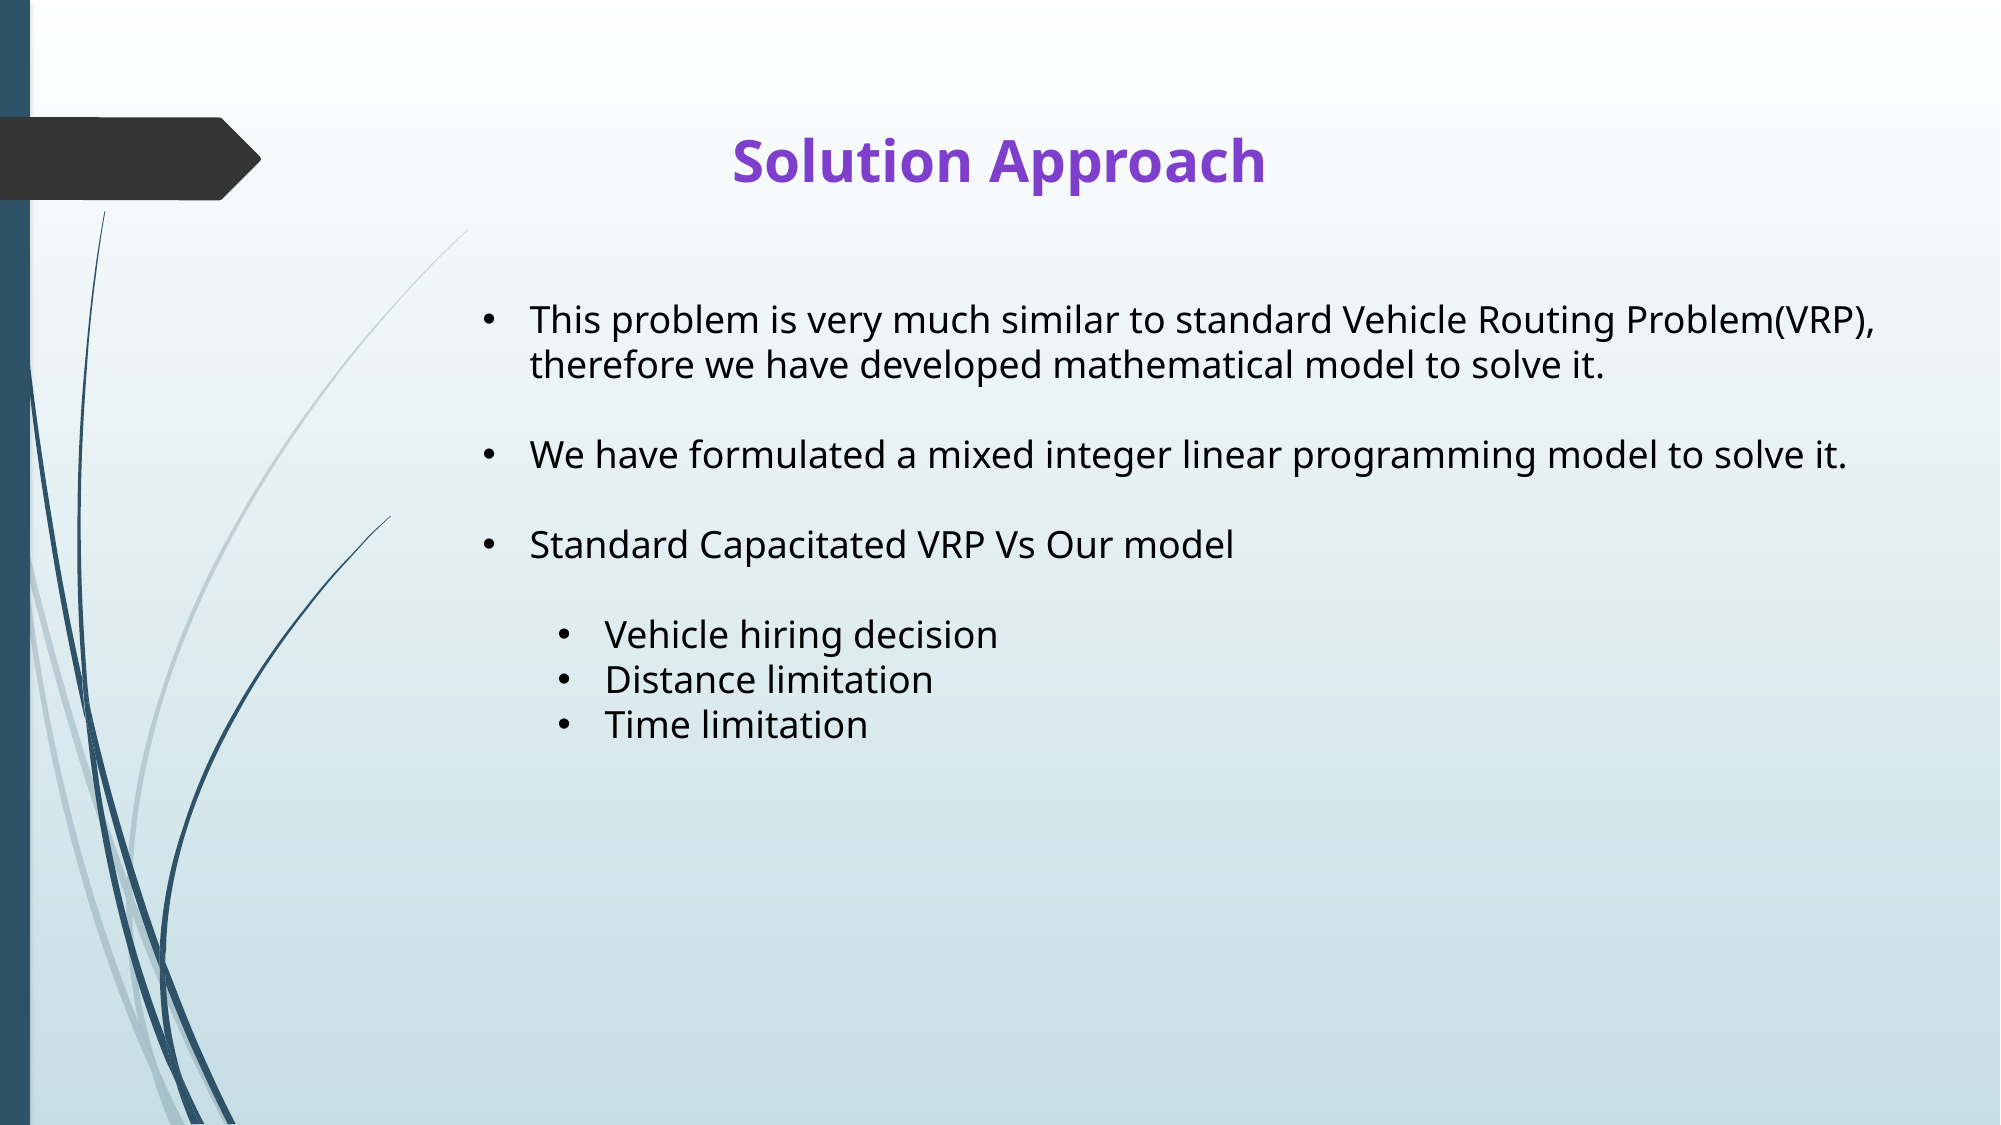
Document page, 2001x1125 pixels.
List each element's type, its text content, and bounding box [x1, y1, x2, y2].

text_box This problem is very much similar to standard Vehicle Routing Problem(VRP), therefore we have developed mathematical model to solve it. We have formulated a mixed integer linear programming model to solve it. Standard Capacitated VRP Vs Our model Vehicle hiring decision Distance limitation Time limitation [467, 288, 2000, 844]
text_box Solution Approach [0, 116, 2000, 202]
